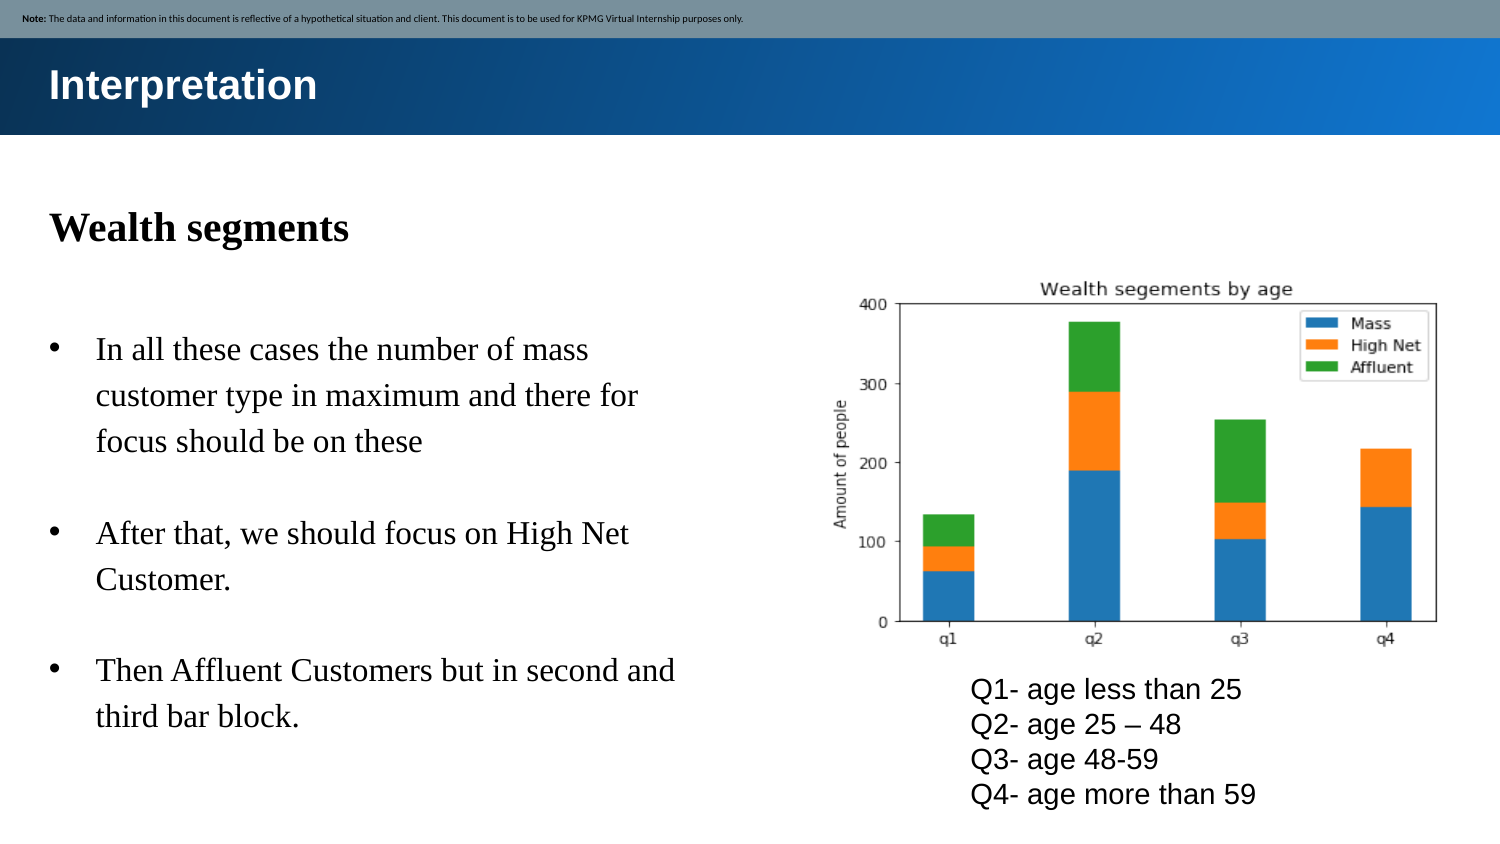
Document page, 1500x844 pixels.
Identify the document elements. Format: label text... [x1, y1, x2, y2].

text_box Interpretation [33, 43, 1439, 124]
text_box Q1- age less than 25 Q2- age 25 – 48 Q3- age 48-59 Q4- age more than 59 [962, 662, 1467, 844]
text_box Wealth segments [33, 177, 1439, 266]
text_box Note: The data and information in this document is reflective of a hypothetical situation and client. This document is to be used for KPMG Virtual Internship purposes only. [0, 0, 1500, 39]
picture [823, 271, 1452, 656]
text_box In all these cases the number of mass customer type in maximum and there for focus should be on these After that, we should focus on High Net Customer. Then Affluent Customers but in second and third bar block. [33, 306, 712, 841]
text_box [0, 39, 1500, 135]
